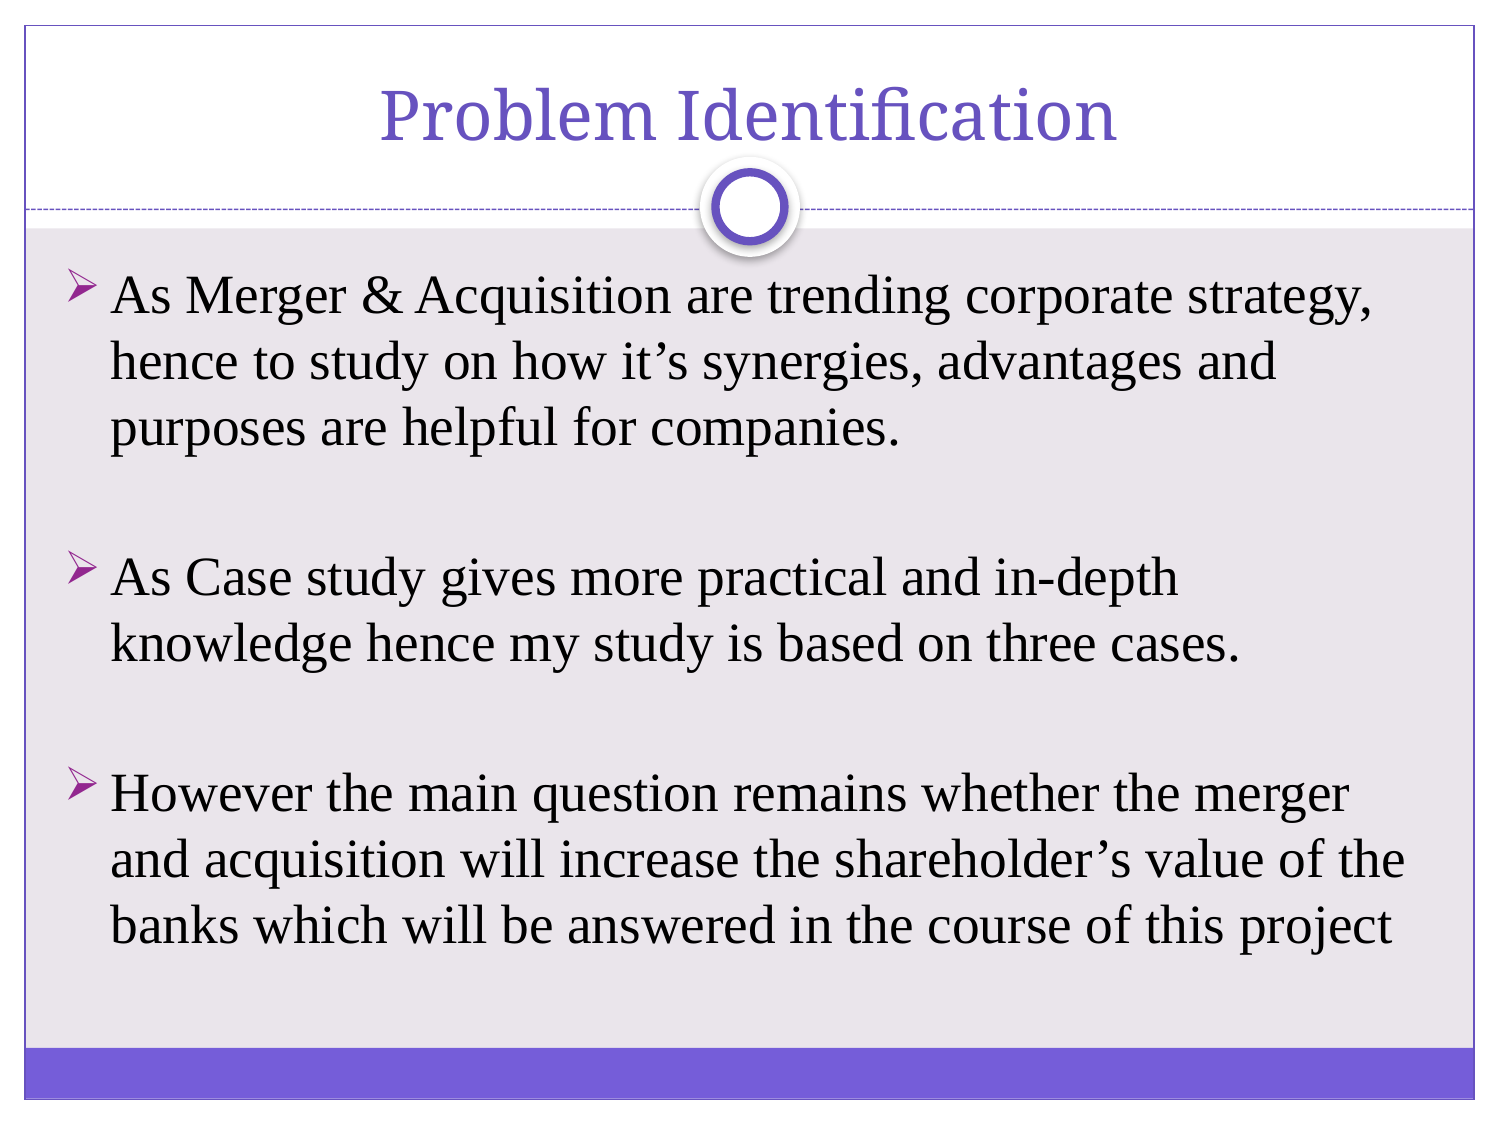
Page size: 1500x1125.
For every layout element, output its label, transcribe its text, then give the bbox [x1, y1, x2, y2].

title Problem Identification [49, 37, 1450, 162]
list As Merger & Acquisition are trending corporate strategy, hence to study on how it’s synergies, advantages and purposes are helpful for companies. As Case study gives more practical and in-depth knowledge hence my study is based on three cases. However the main question remains whether the merger and acquisition will increase the shareholder’s value of the banks which will be answered in the course of this project [49, 250, 1445, 1001]
